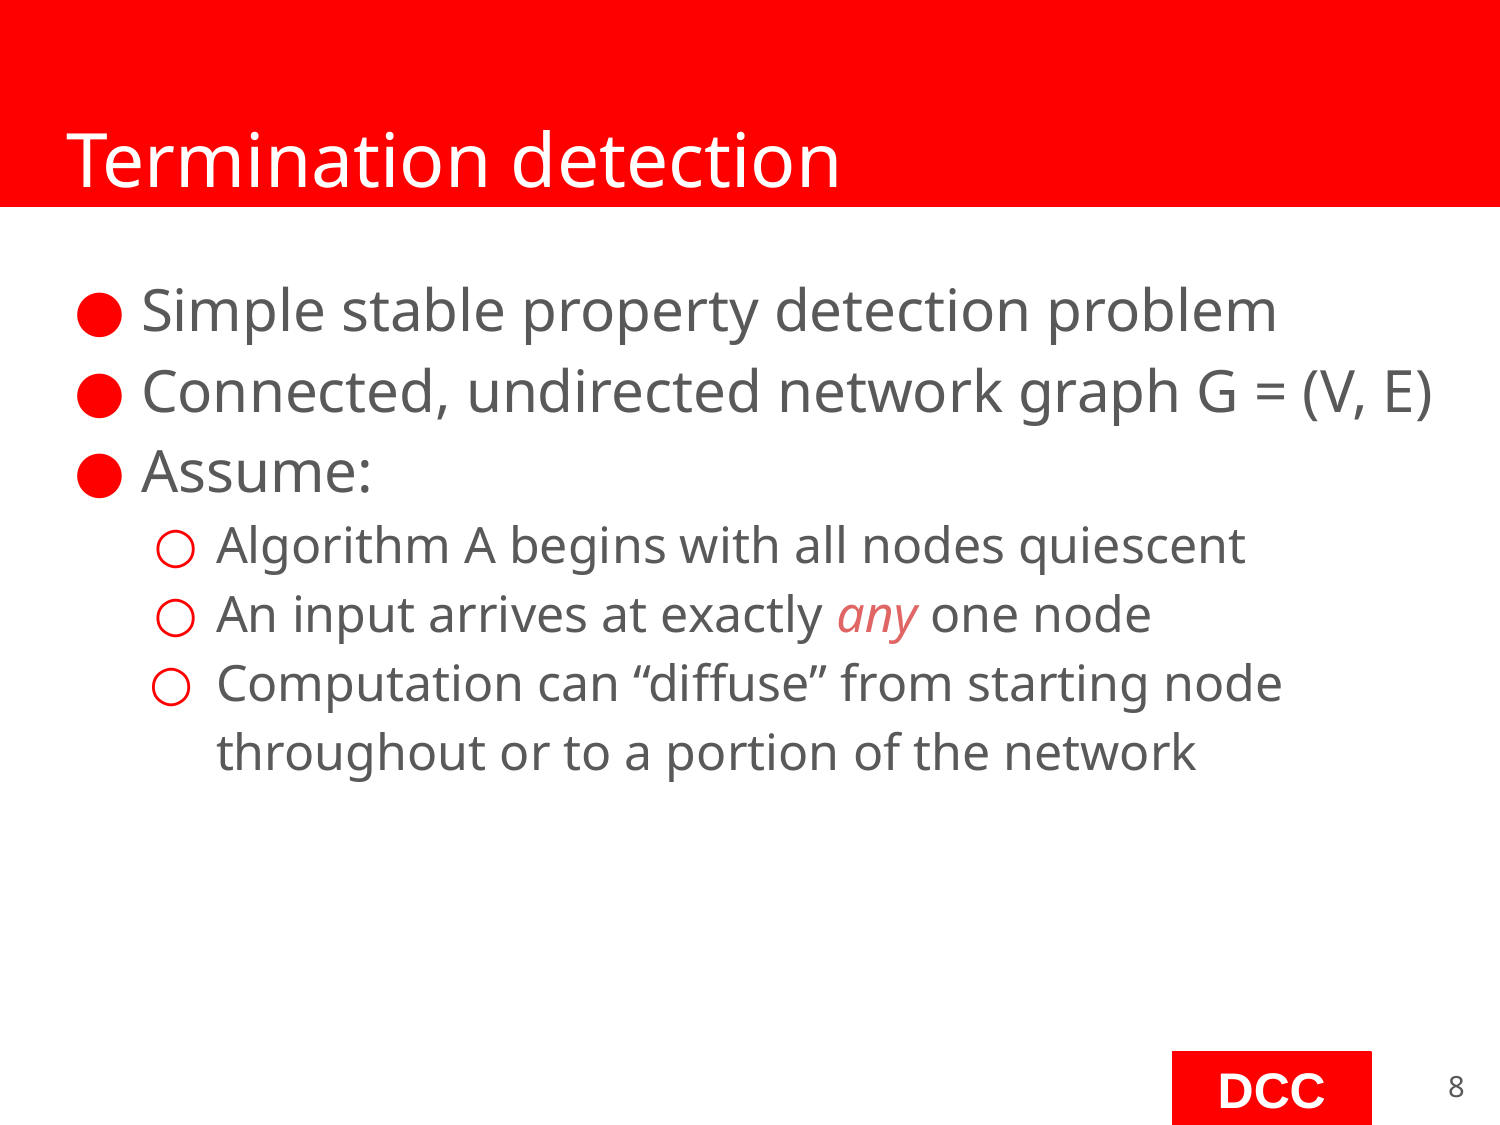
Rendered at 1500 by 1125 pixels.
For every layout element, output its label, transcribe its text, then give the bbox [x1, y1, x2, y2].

list Simple stable property detection problem Connected, undirected network graph G = (V, E) Assume: Algorithm A begins with all nodes quiescent An input arrives at exactly any one node Computation can “diffuse” from starting node throughout or to a portion of the network [51, 247, 1449, 1108]
title Termination detection [51, 97, 1449, 223]
slide_number ‹#› [1389, 1044, 1480, 1125]
